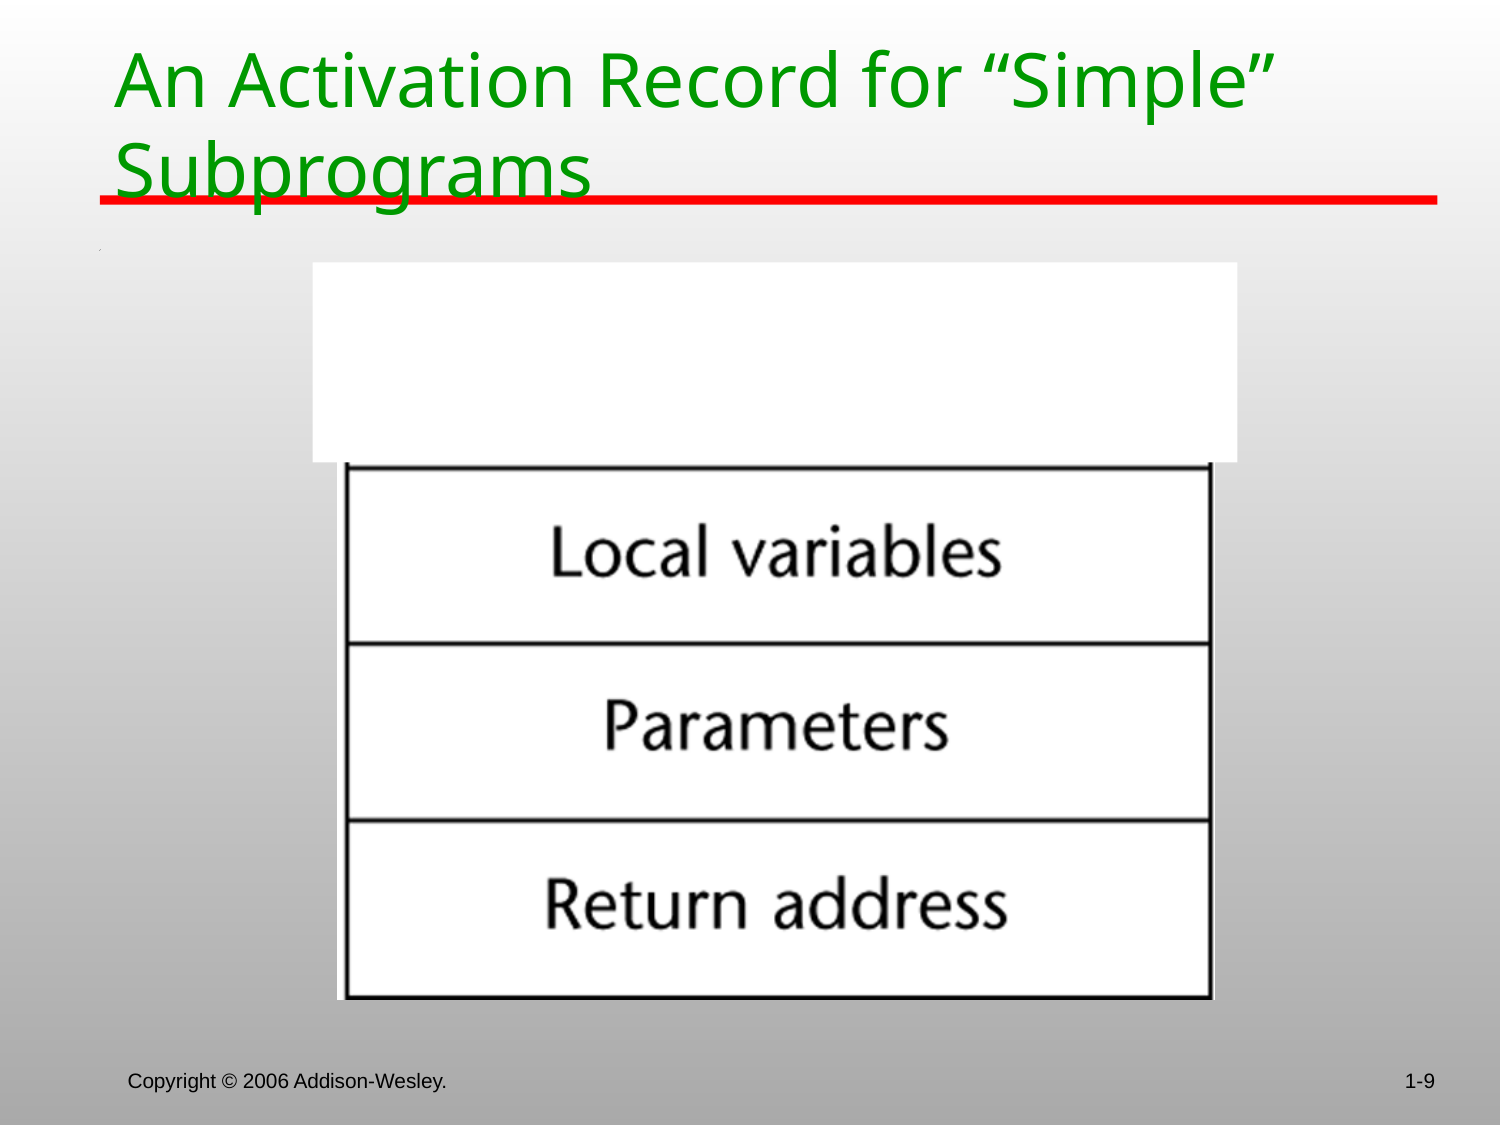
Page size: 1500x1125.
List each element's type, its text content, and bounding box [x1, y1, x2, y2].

title An Activation Record for “Simple” Subprograms [99, 24, 1438, 213]
footer Copyright © 2006 Addison-Wesley. [112, 1024, 801, 1101]
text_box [312, 262, 1238, 1000]
slide_number 1-9 [1137, 1024, 1451, 1101]
